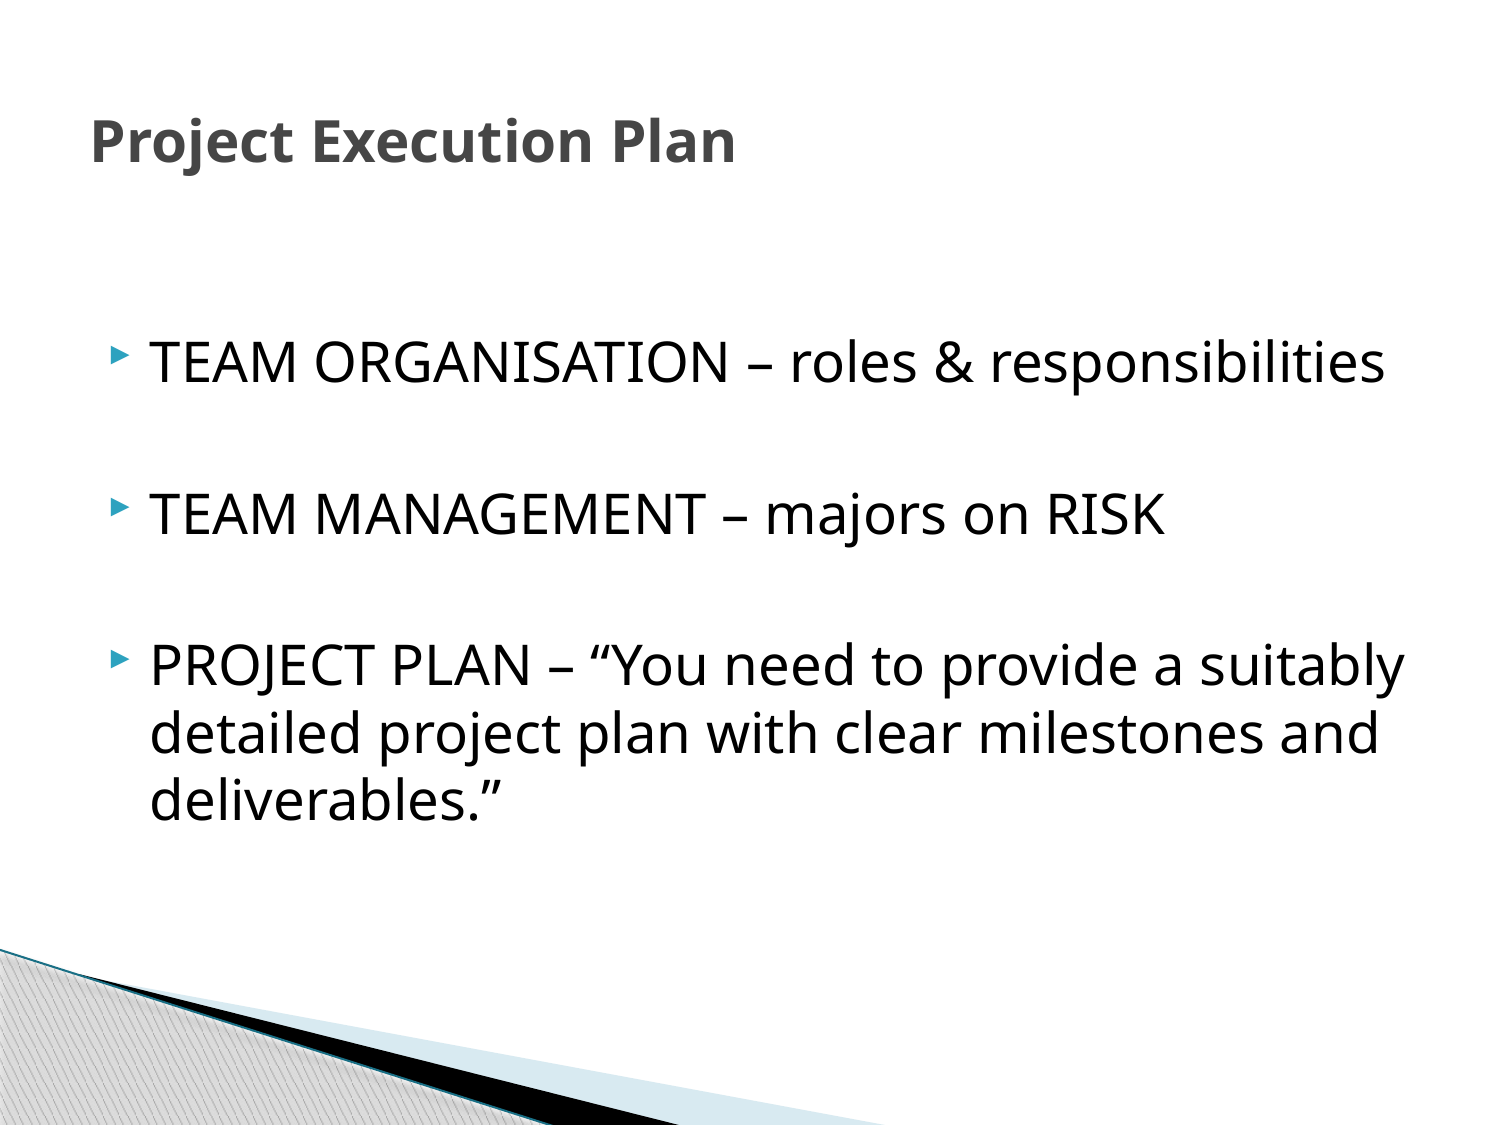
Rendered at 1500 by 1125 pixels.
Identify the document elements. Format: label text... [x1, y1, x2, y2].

title Project Execution Plan [75, 45, 1425, 233]
list TEAM ORGANISATION – roles & responsibilities TEAM MANAGEMENT – majors on RISK PROJECT PLAN – “You need to provide a suitably detailed project plan with clear milestones and deliverables.” [75, 243, 1425, 986]
